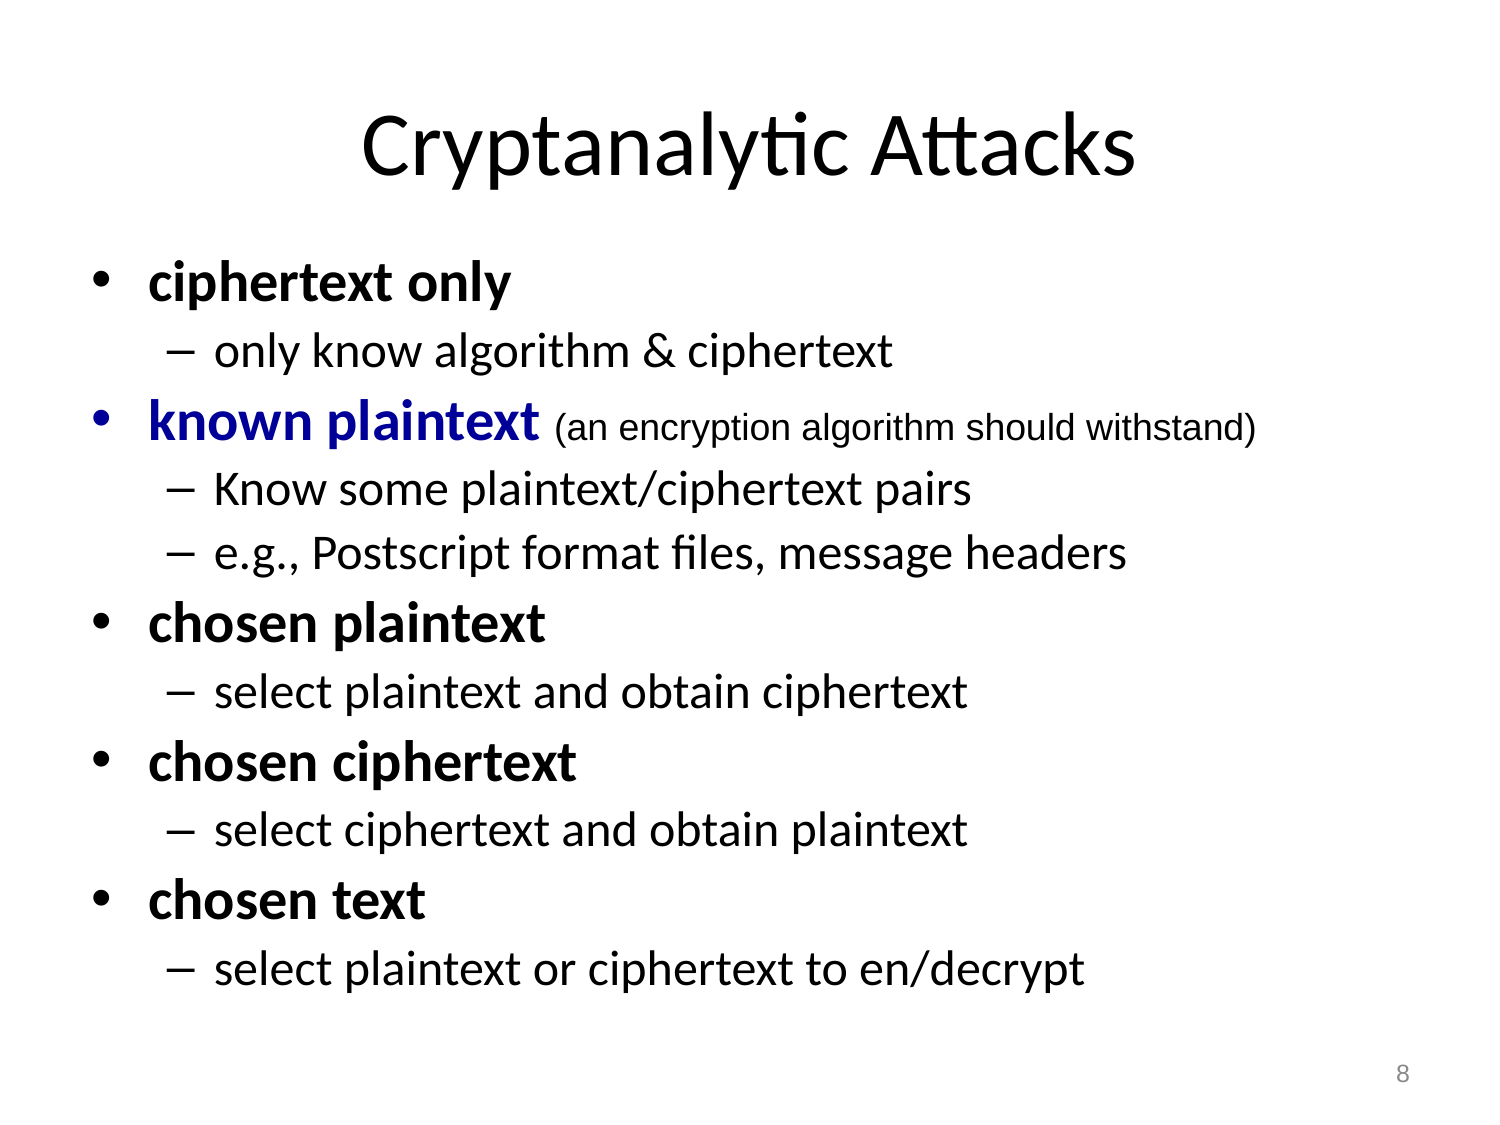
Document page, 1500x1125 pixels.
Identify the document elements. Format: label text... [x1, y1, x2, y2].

list ciphertext only only know algorithm & ciphertext known plaintext (an encryption algorithm should withstand) Know some plaintext/ciphertext pairs e.g., Postscript format files, message headers chosen plaintext select plaintext and obtain ciphertext chosen ciphertext select ciphertext and obtain plaintext chosen text select plaintext or ciphertext to en/decrypt [76, 243, 1427, 1059]
title Cryptanalytic Attacks [75, 45, 1425, 233]
slide_number 8 [1074, 1042, 1425, 1103]
